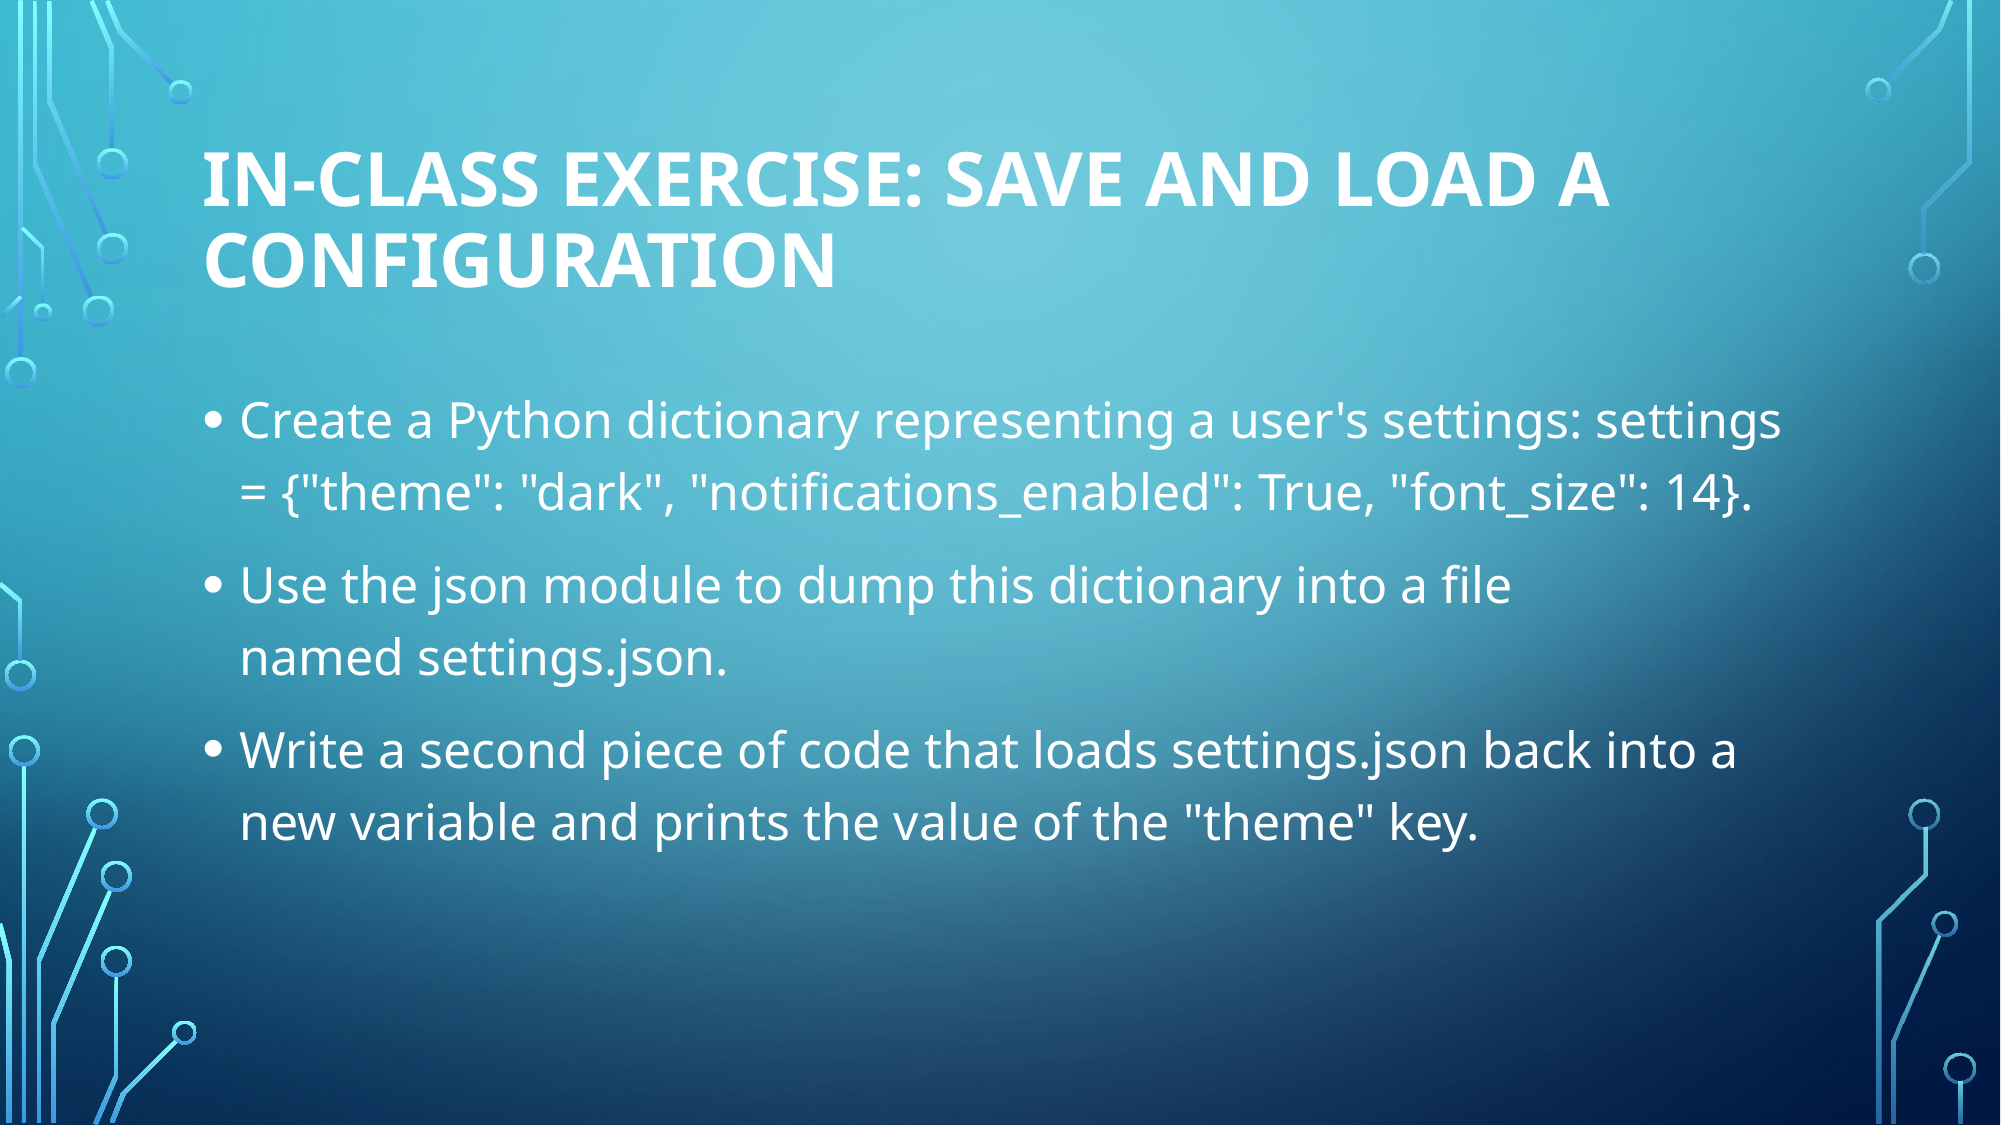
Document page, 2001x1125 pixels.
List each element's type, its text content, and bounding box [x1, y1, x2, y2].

list Create a Python dictionary representing a user's settings: settings = {"theme": "dark", "notifications_enabled": True, "font_size": 14}. Use the json module to dump this dictionary into a file named settings.json. Write a second piece of code that loads settings.json back into a new variable and prints the value of the "theme" key. [187, 369, 1813, 950]
title In-Class Exercise: Save and Load a Configuration [187, 101, 1813, 344]
